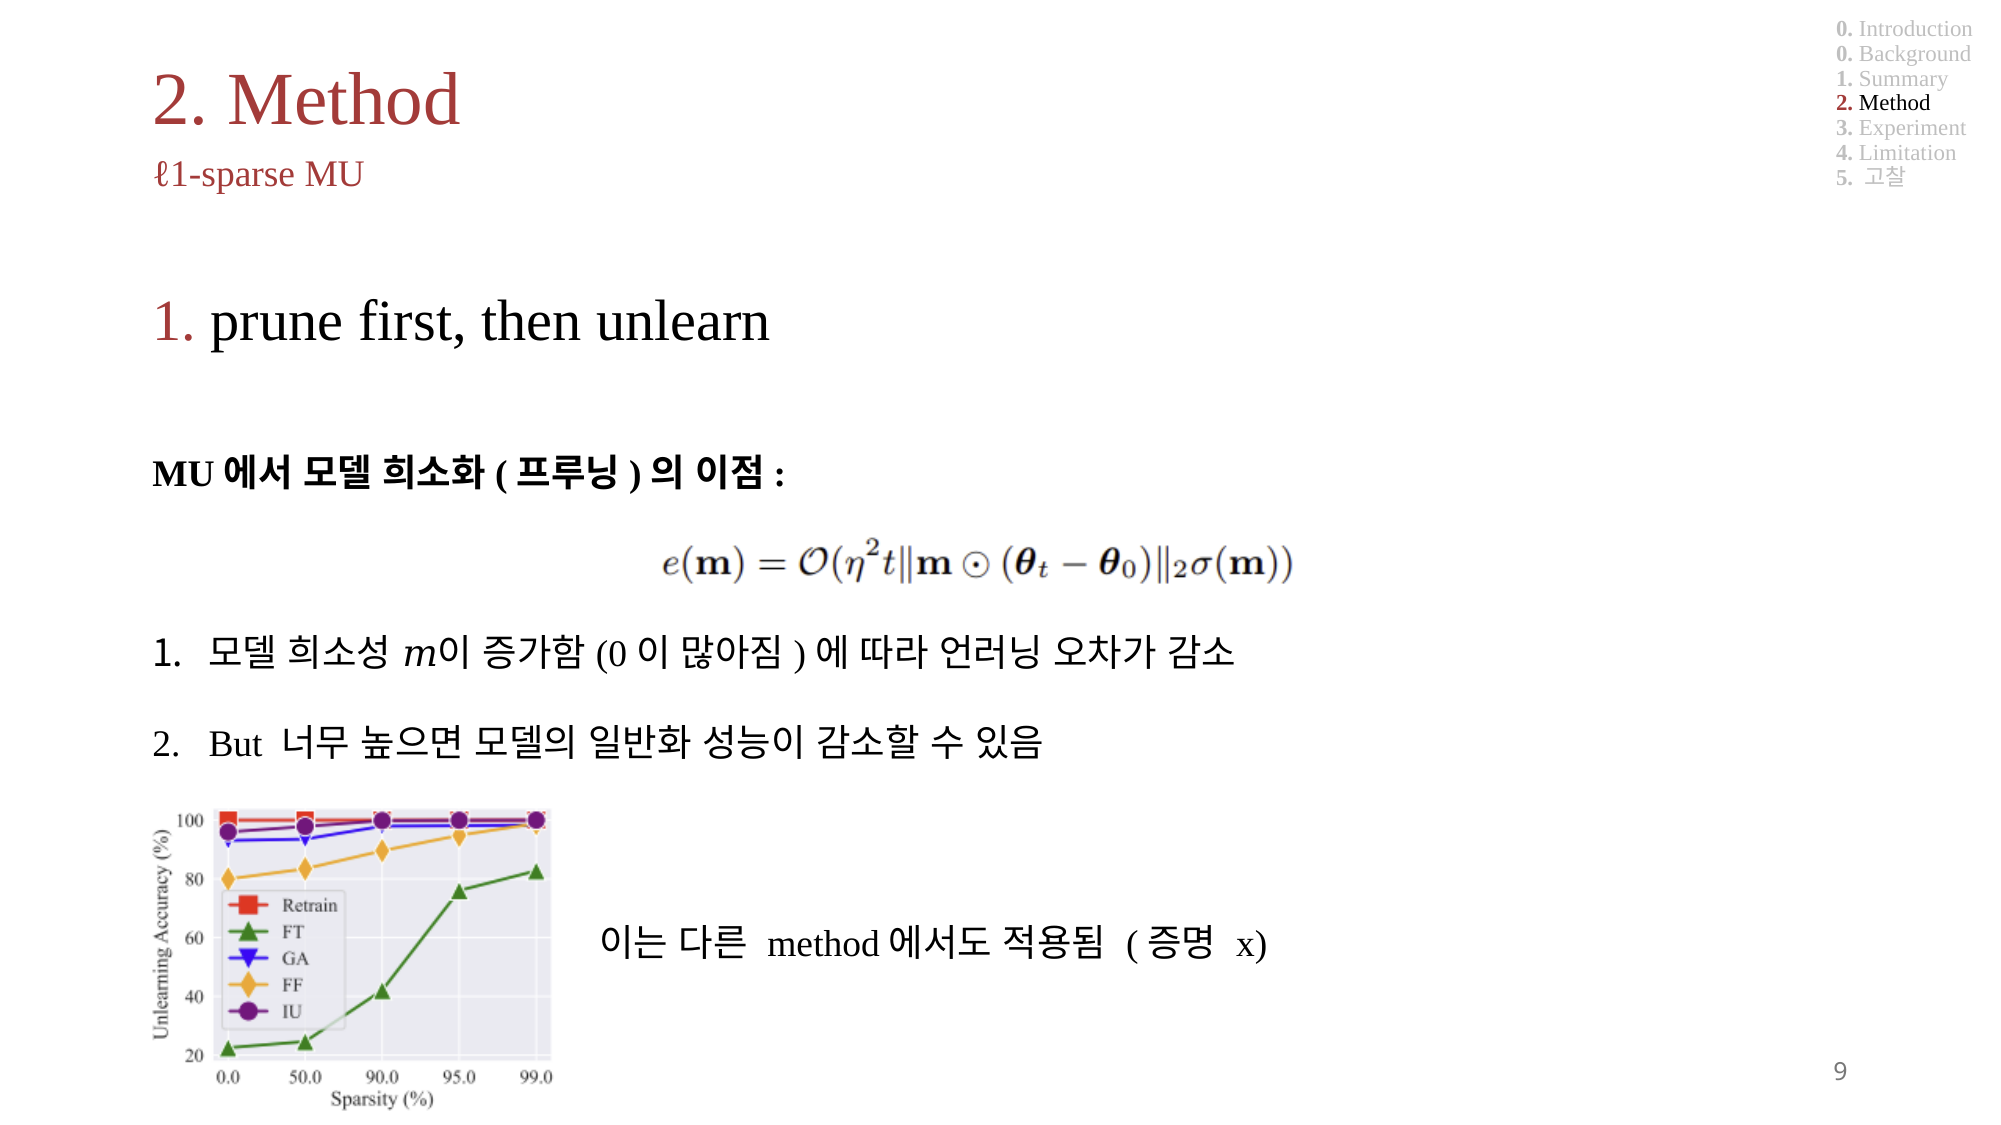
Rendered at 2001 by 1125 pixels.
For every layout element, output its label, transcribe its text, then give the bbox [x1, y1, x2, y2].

text_box 0. Introduction 0. Background 1. Summary 2. Method 3. Experiment 4. Limitation 5. 고찰 [1821, 9, 2000, 209]
text_box MU에서 모델 희소화(프루닝)의 이점: 모델 희소성 𝑚이 증가함(0이 많아짐)에 따라 언러닝 오차가 감소 But 너무 높으면 모델의 일반화 성능이 감소할 수 있음 [137, 442, 1829, 772]
text_box 이는 다른 method에서도 적용됨 (증명 x) [584, 911, 1553, 972]
slide_number 9 [1412, 1042, 1863, 1103]
list 1. prune first, then unlearn [137, 282, 1937, 992]
picture [97, 771, 563, 1125]
picture [647, 518, 1319, 606]
text_box ℓ1-sparse MU [137, 141, 1138, 202]
title 2. Method [137, 0, 1863, 209]
